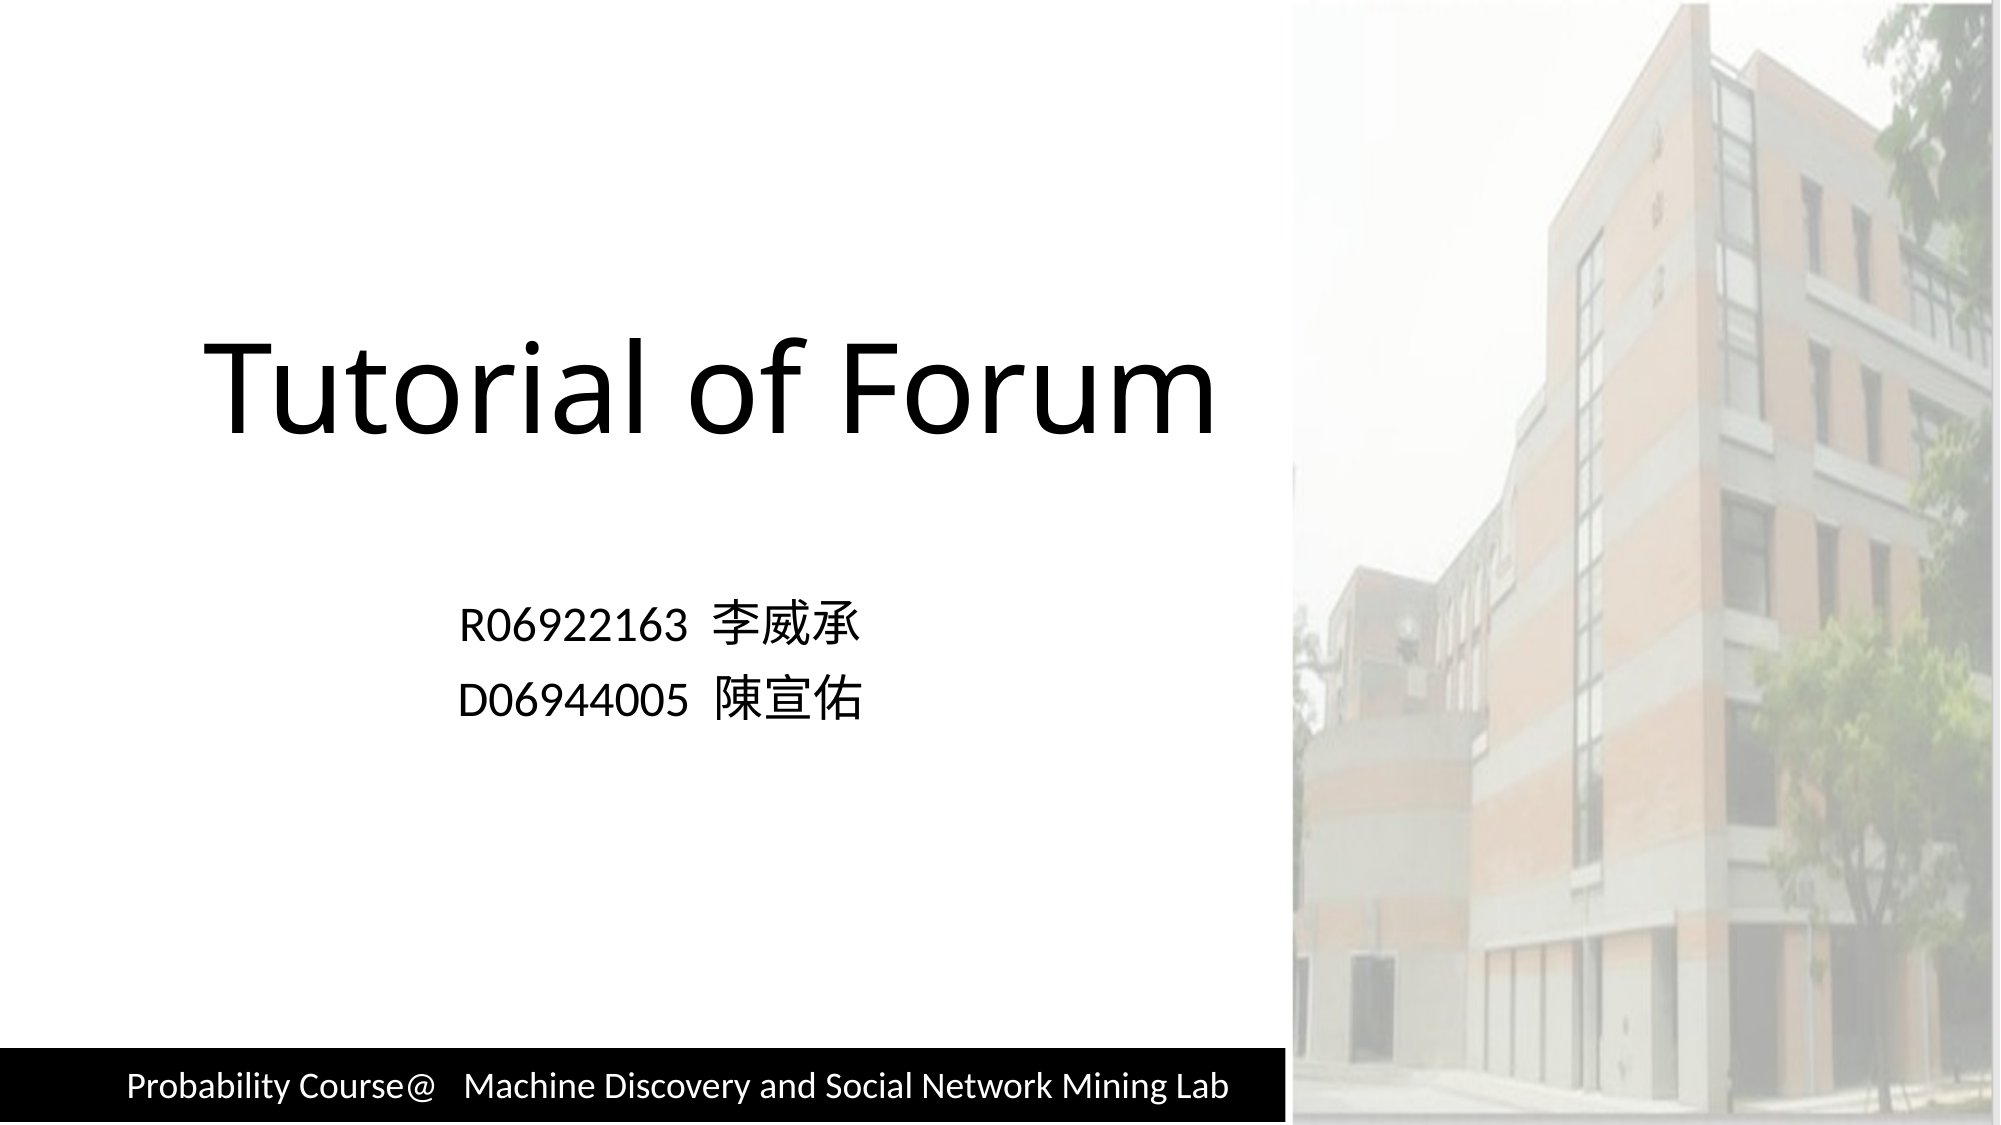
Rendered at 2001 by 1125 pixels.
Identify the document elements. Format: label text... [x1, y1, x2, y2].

text_box [0, 1047, 1285, 1054]
text_box [0, 1114, 1285, 1123]
text_box Probability Course@ Machine Discovery and Social Network Mining Lab [0, 1054, 1285, 1114]
title Tutorial of Forum [128, 313, 1285, 468]
subtitle R06922163 李威承 D06944005 陳宣佑 [249, 590, 1071, 863]
picture [1285, 0, 2000, 1125]
